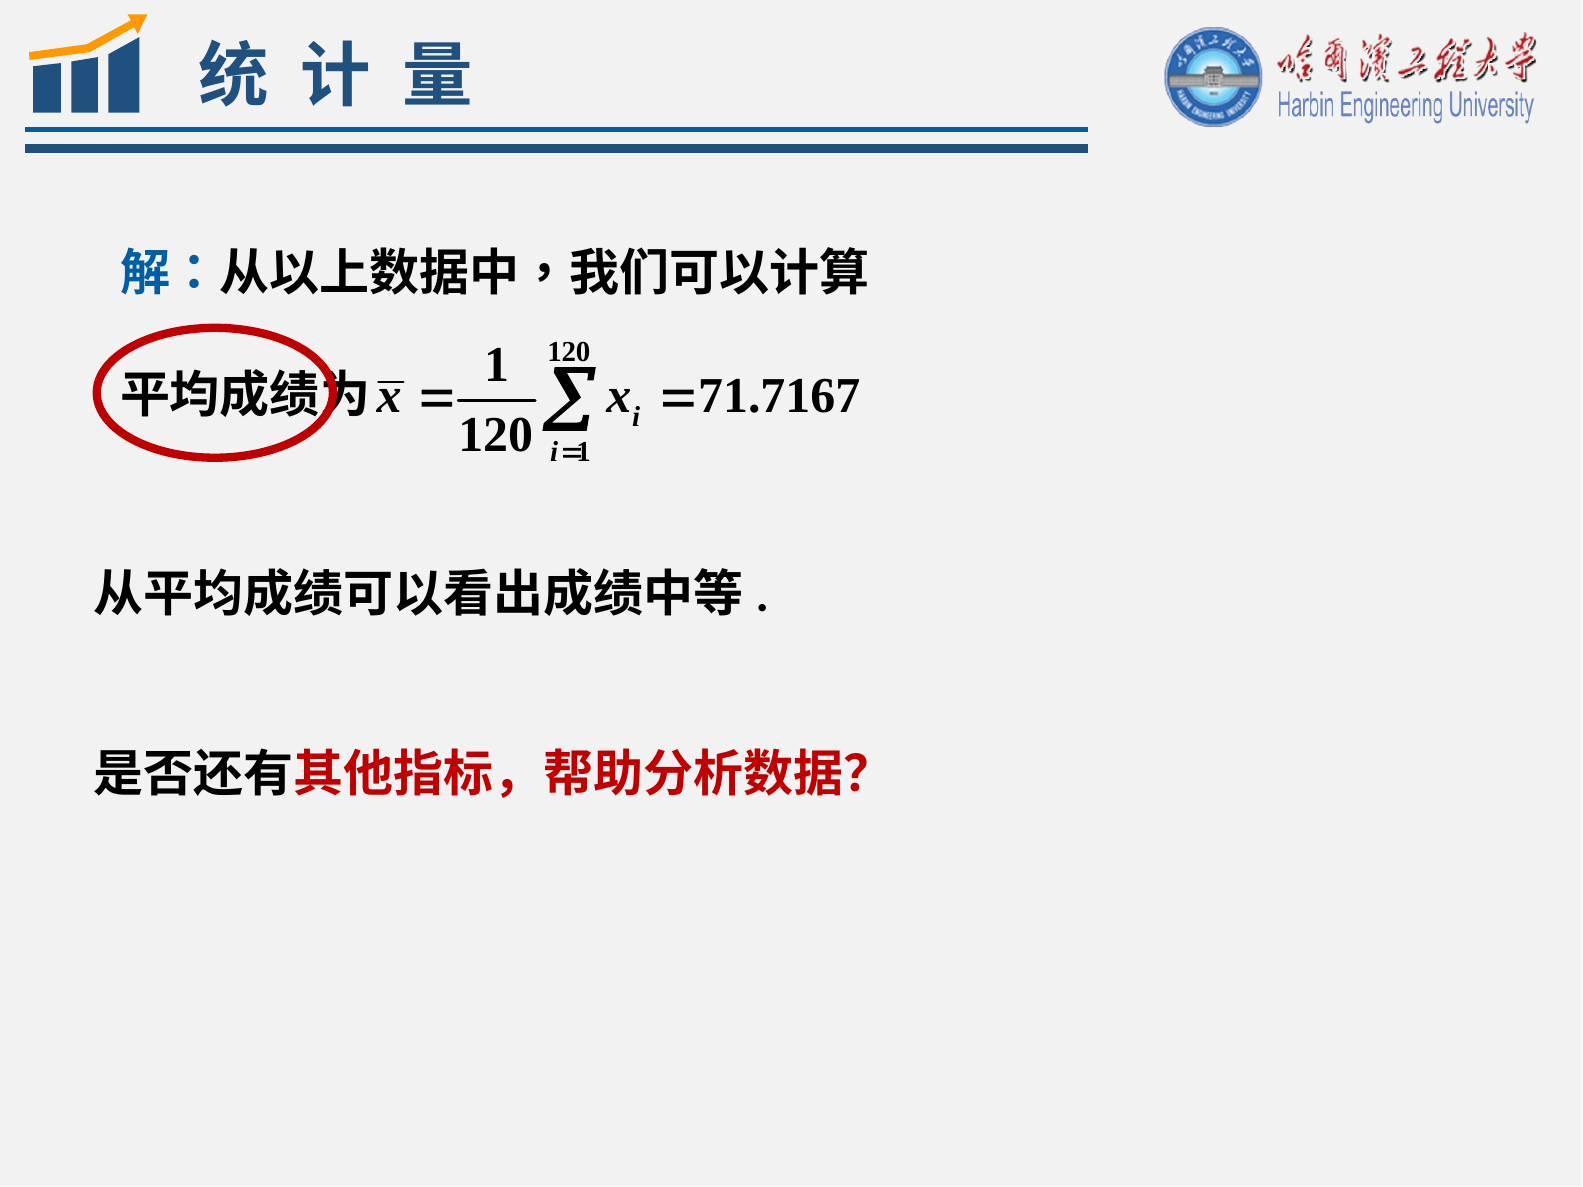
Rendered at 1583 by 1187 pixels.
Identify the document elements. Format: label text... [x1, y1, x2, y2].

text_box 从平均成绩可以看出成绩中等. 是否还有其他指标，帮助分析数据？ [78, 523, 1441, 809]
picture [1157, 2, 1580, 164]
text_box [120, 221, 1175, 531]
text_box [95, 352, 120, 433]
